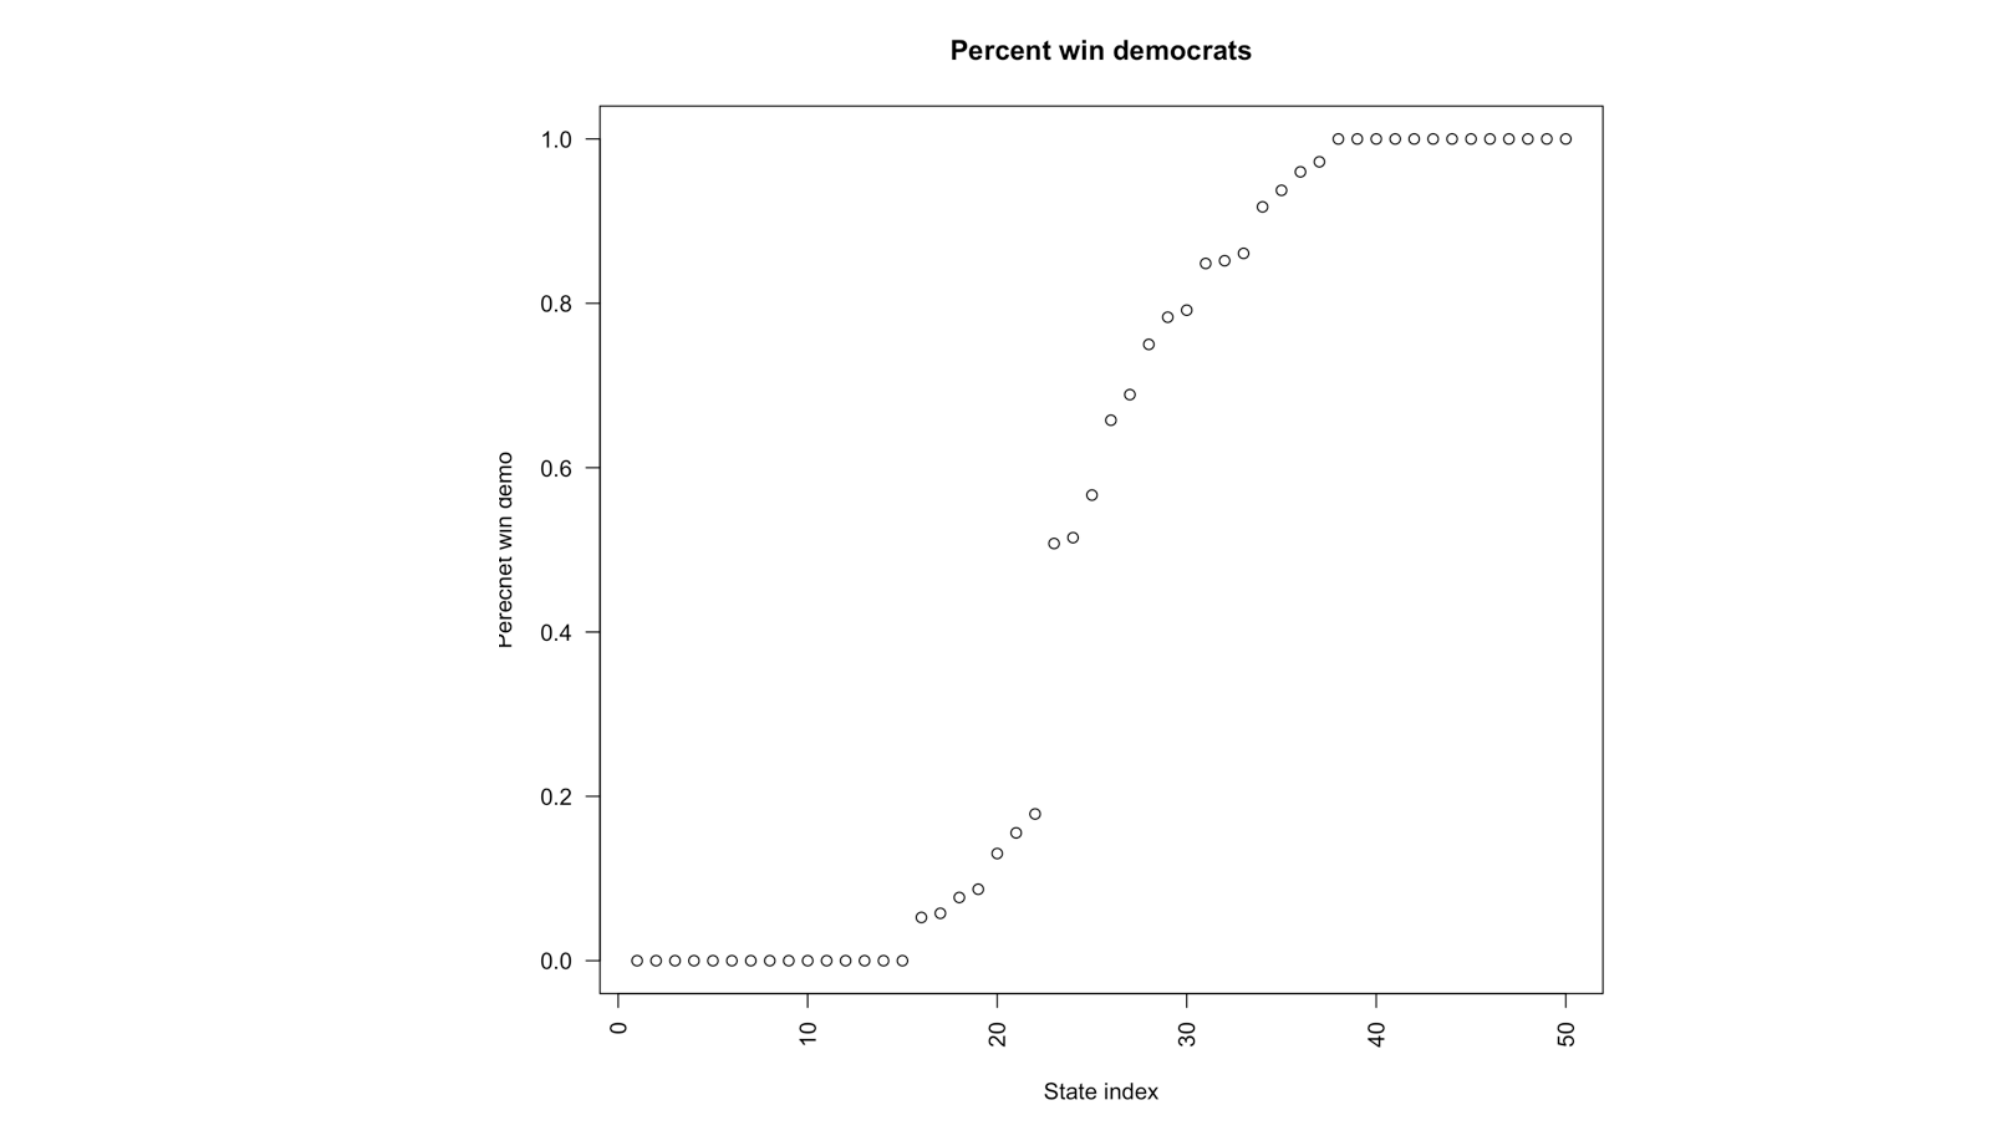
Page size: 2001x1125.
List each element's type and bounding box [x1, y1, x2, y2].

picture [499, 20, 1629, 1125]
